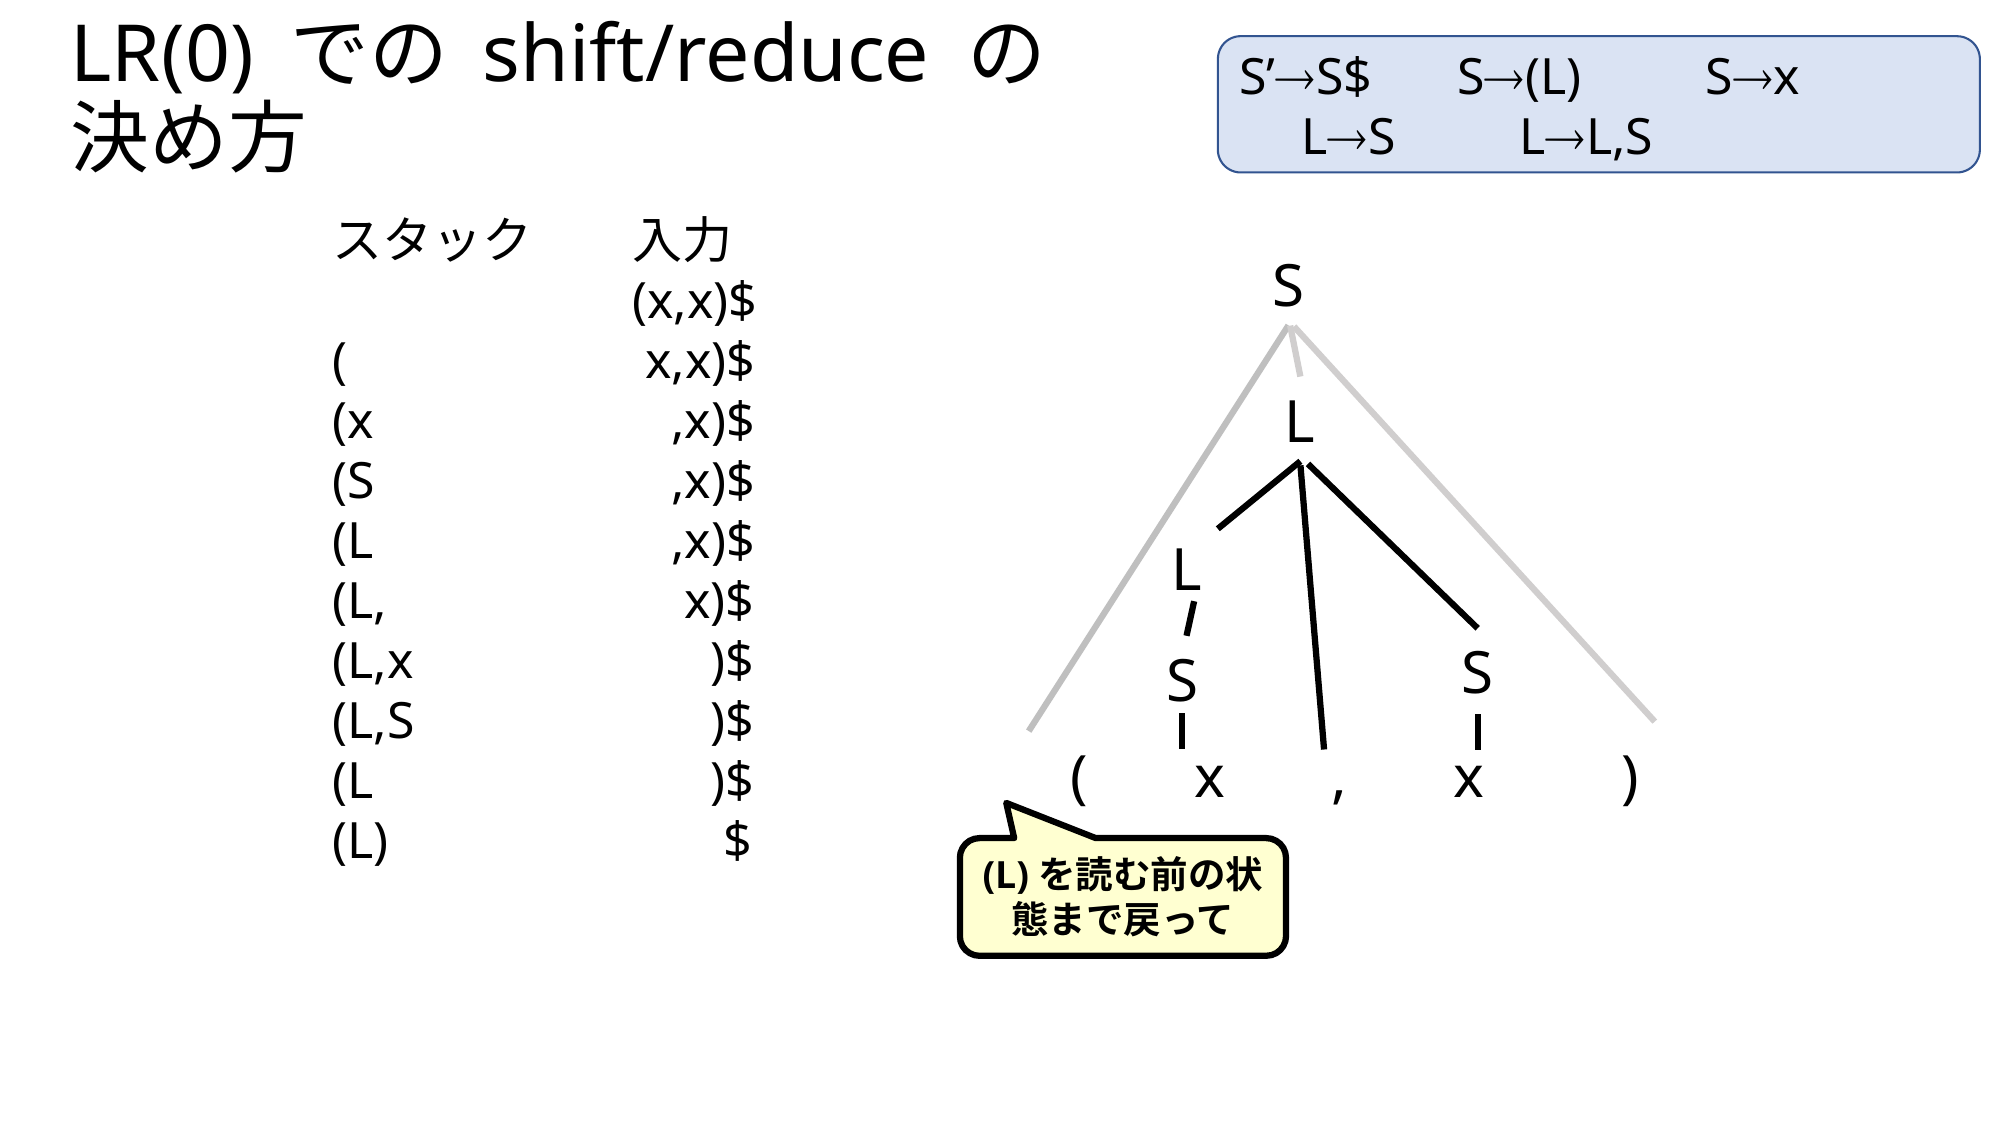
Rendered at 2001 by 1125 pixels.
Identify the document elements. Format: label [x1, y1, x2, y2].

text_box [1216, 35, 1981, 174]
title [55, 4, 1132, 193]
text_box [959, 802, 1287, 956]
text_box [317, 201, 917, 1125]
text_box [1028, 240, 1728, 817]
